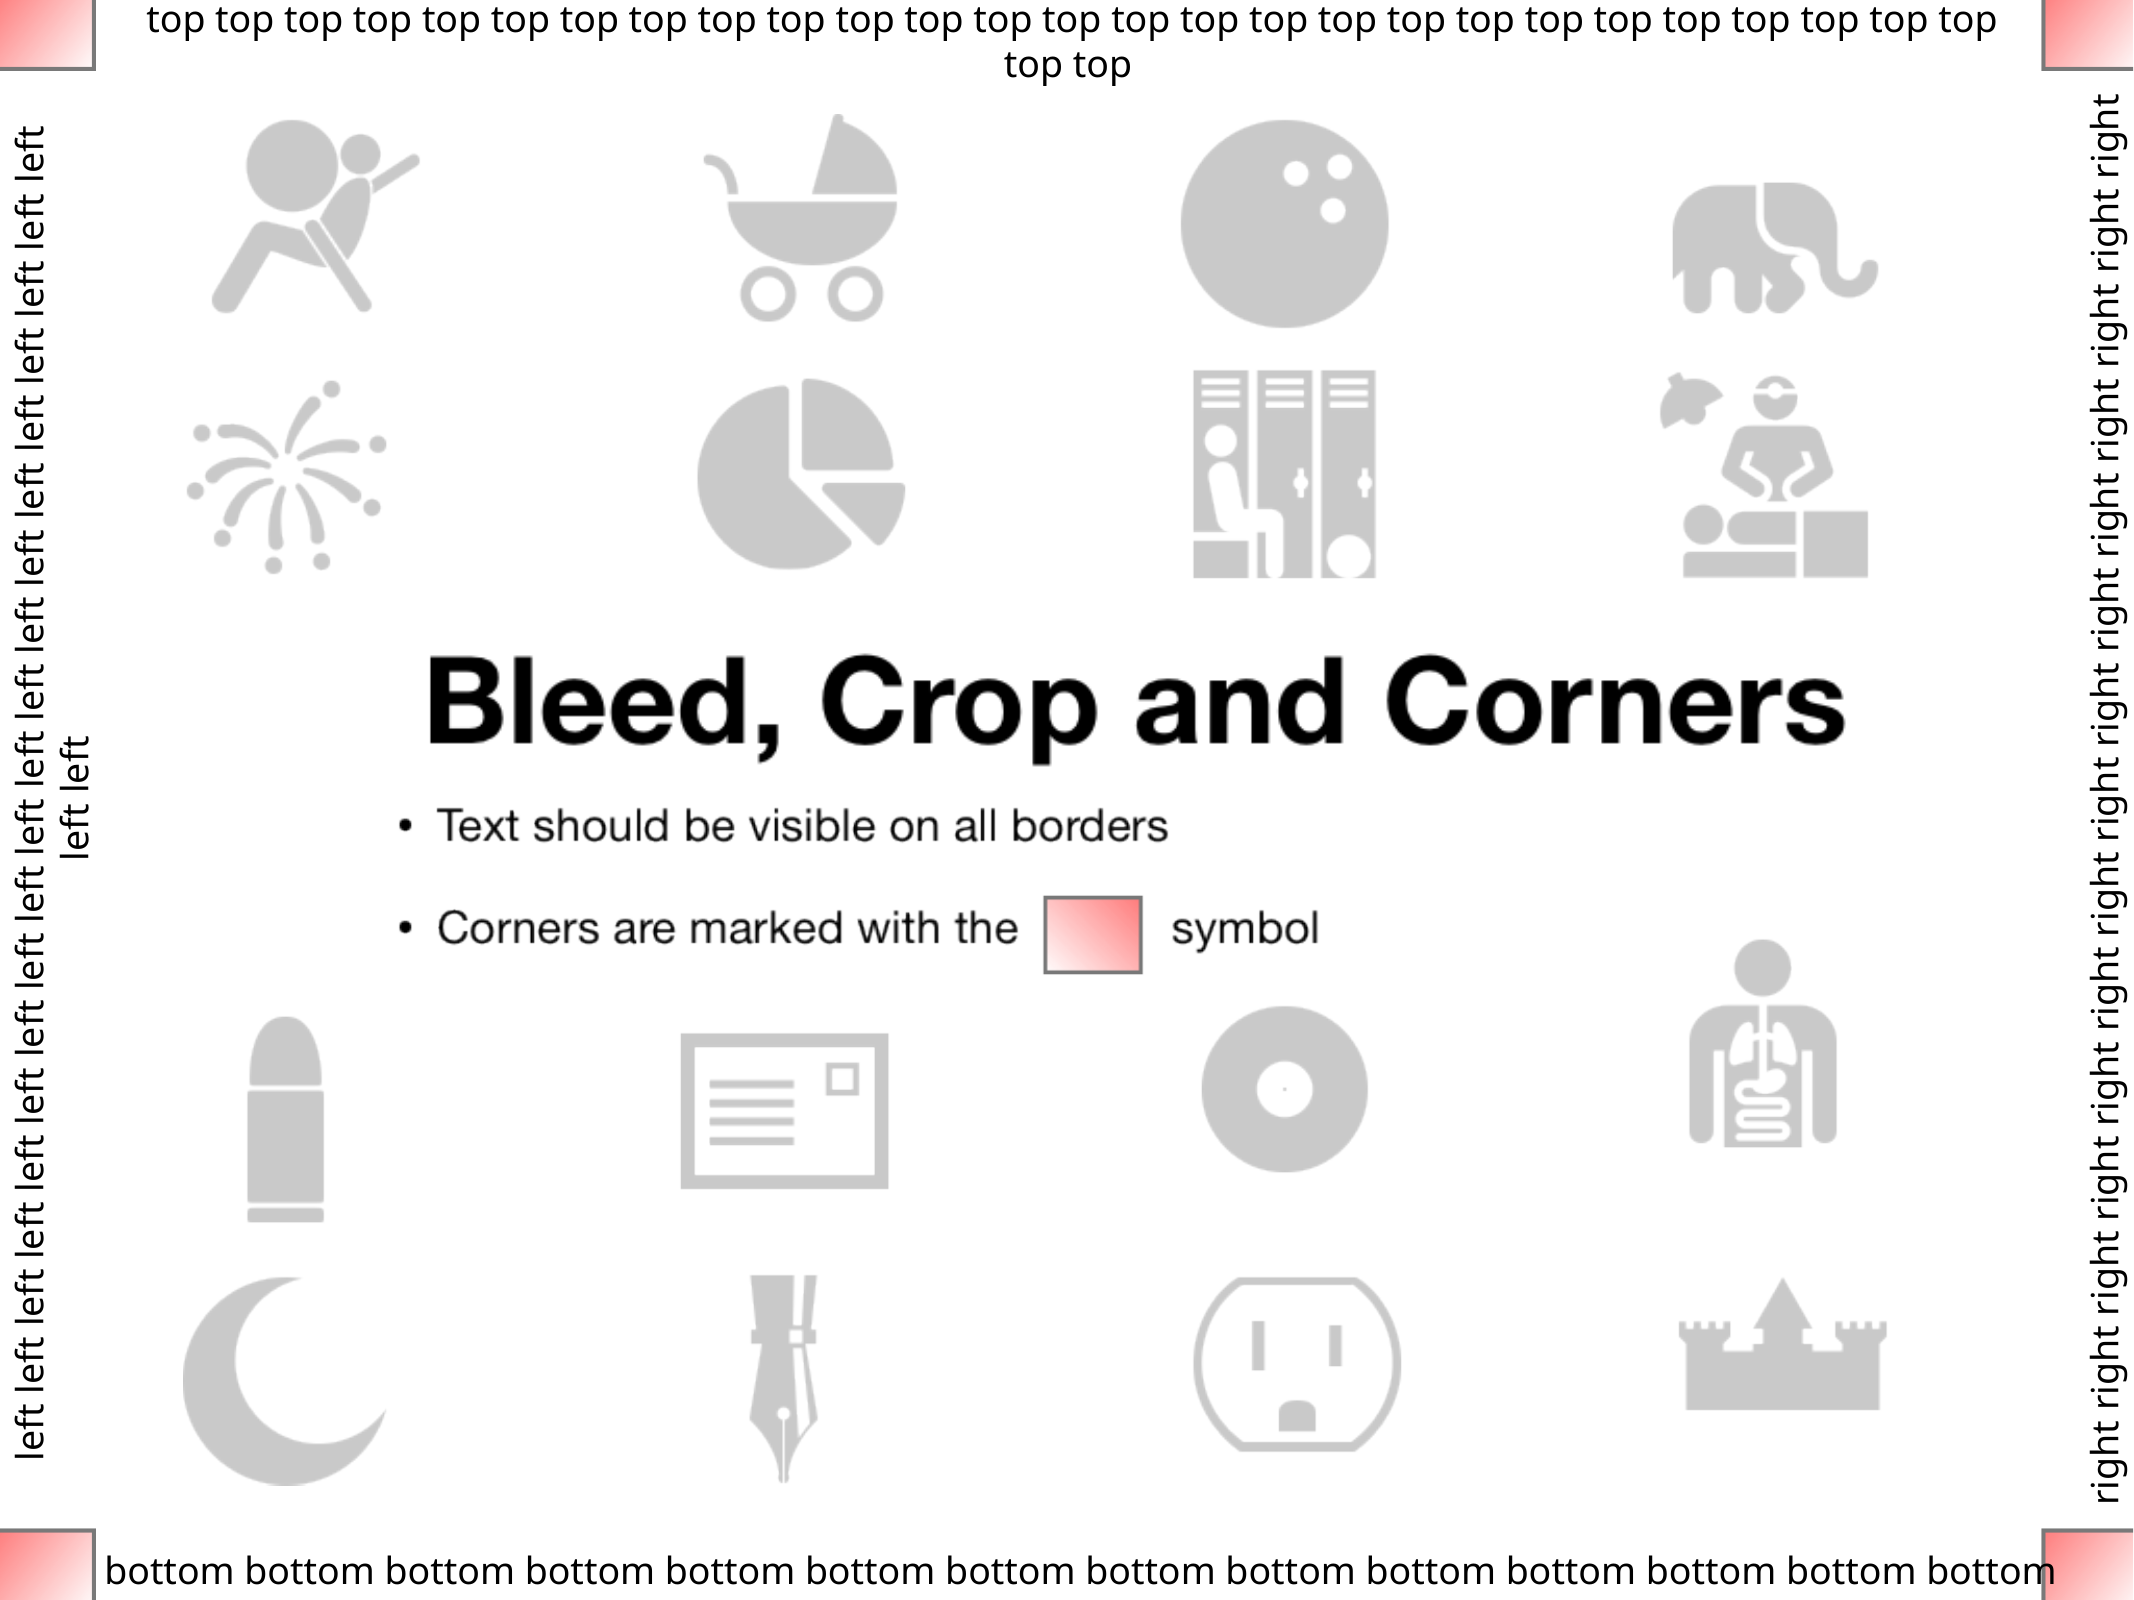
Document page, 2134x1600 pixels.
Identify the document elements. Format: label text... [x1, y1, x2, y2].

text_box left left left left left left left left left left left left left left left left left left left left left left [0, 87, 67, 1500]
picture [0, 0, 96, 72]
text_box right right right right right right right right right right right right right right right right [2065, 80, 2134, 1523]
picture [2037, 0, 2134, 72]
text_box bottom bottom bottom bottom bottom bottom bottom bottom bottom bottom bottom bottom bottom bottom [101, 1539, 2032, 1600]
picture [182, 114, 1949, 1486]
text_box top top top top top top top top top top top top top top top top top top top top top top top top top top top top top [104, 0, 2042, 93]
picture [2037, 1524, 2134, 1600]
picture [0, 1524, 96, 1600]
